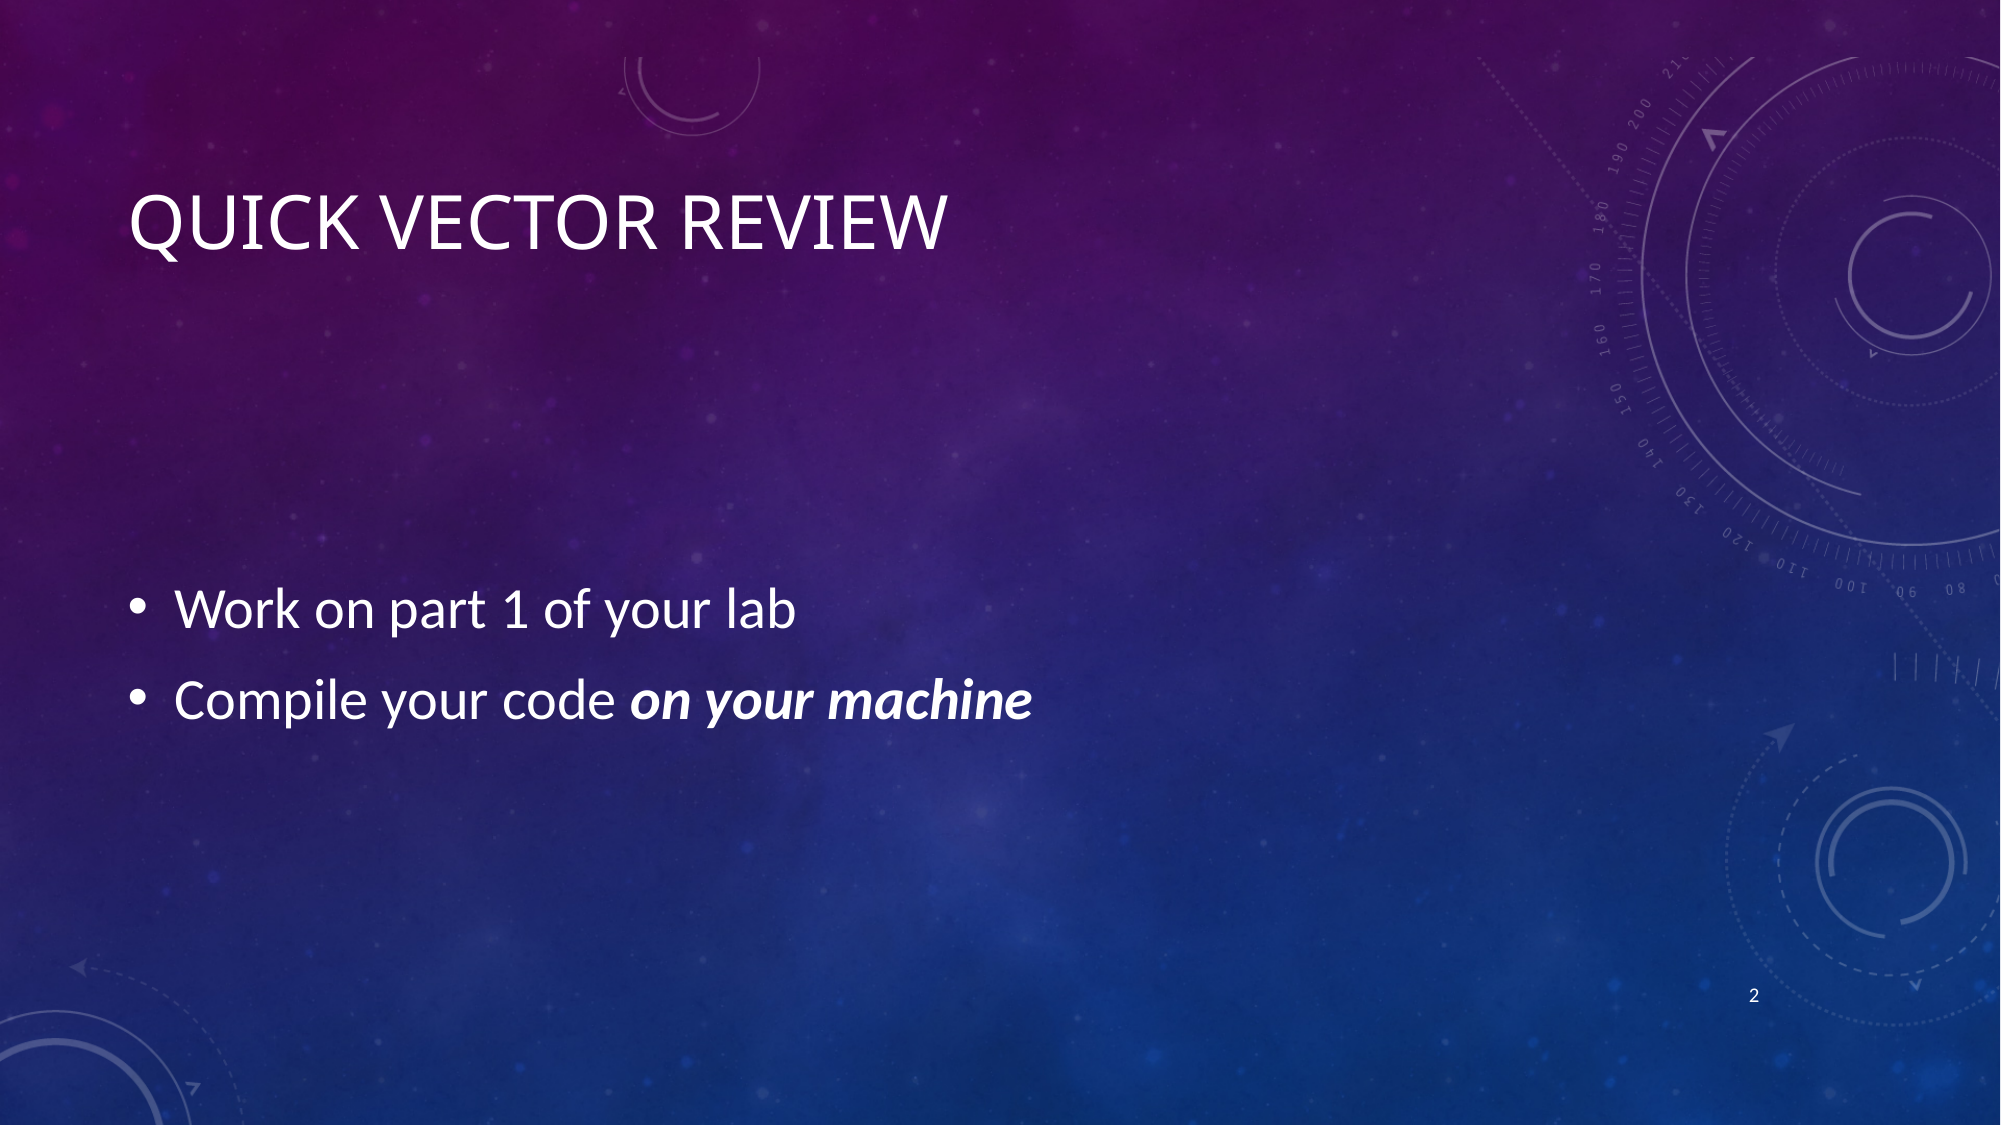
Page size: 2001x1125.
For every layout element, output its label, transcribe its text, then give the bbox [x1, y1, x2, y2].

slide_number 1 [1684, 963, 1775, 1025]
title Quick vector review [112, 99, 1775, 339]
list Work on part 1 of your lab Compile your code on your machine [112, 351, 1775, 950]
picture [0, 0, 2001, 1125]
